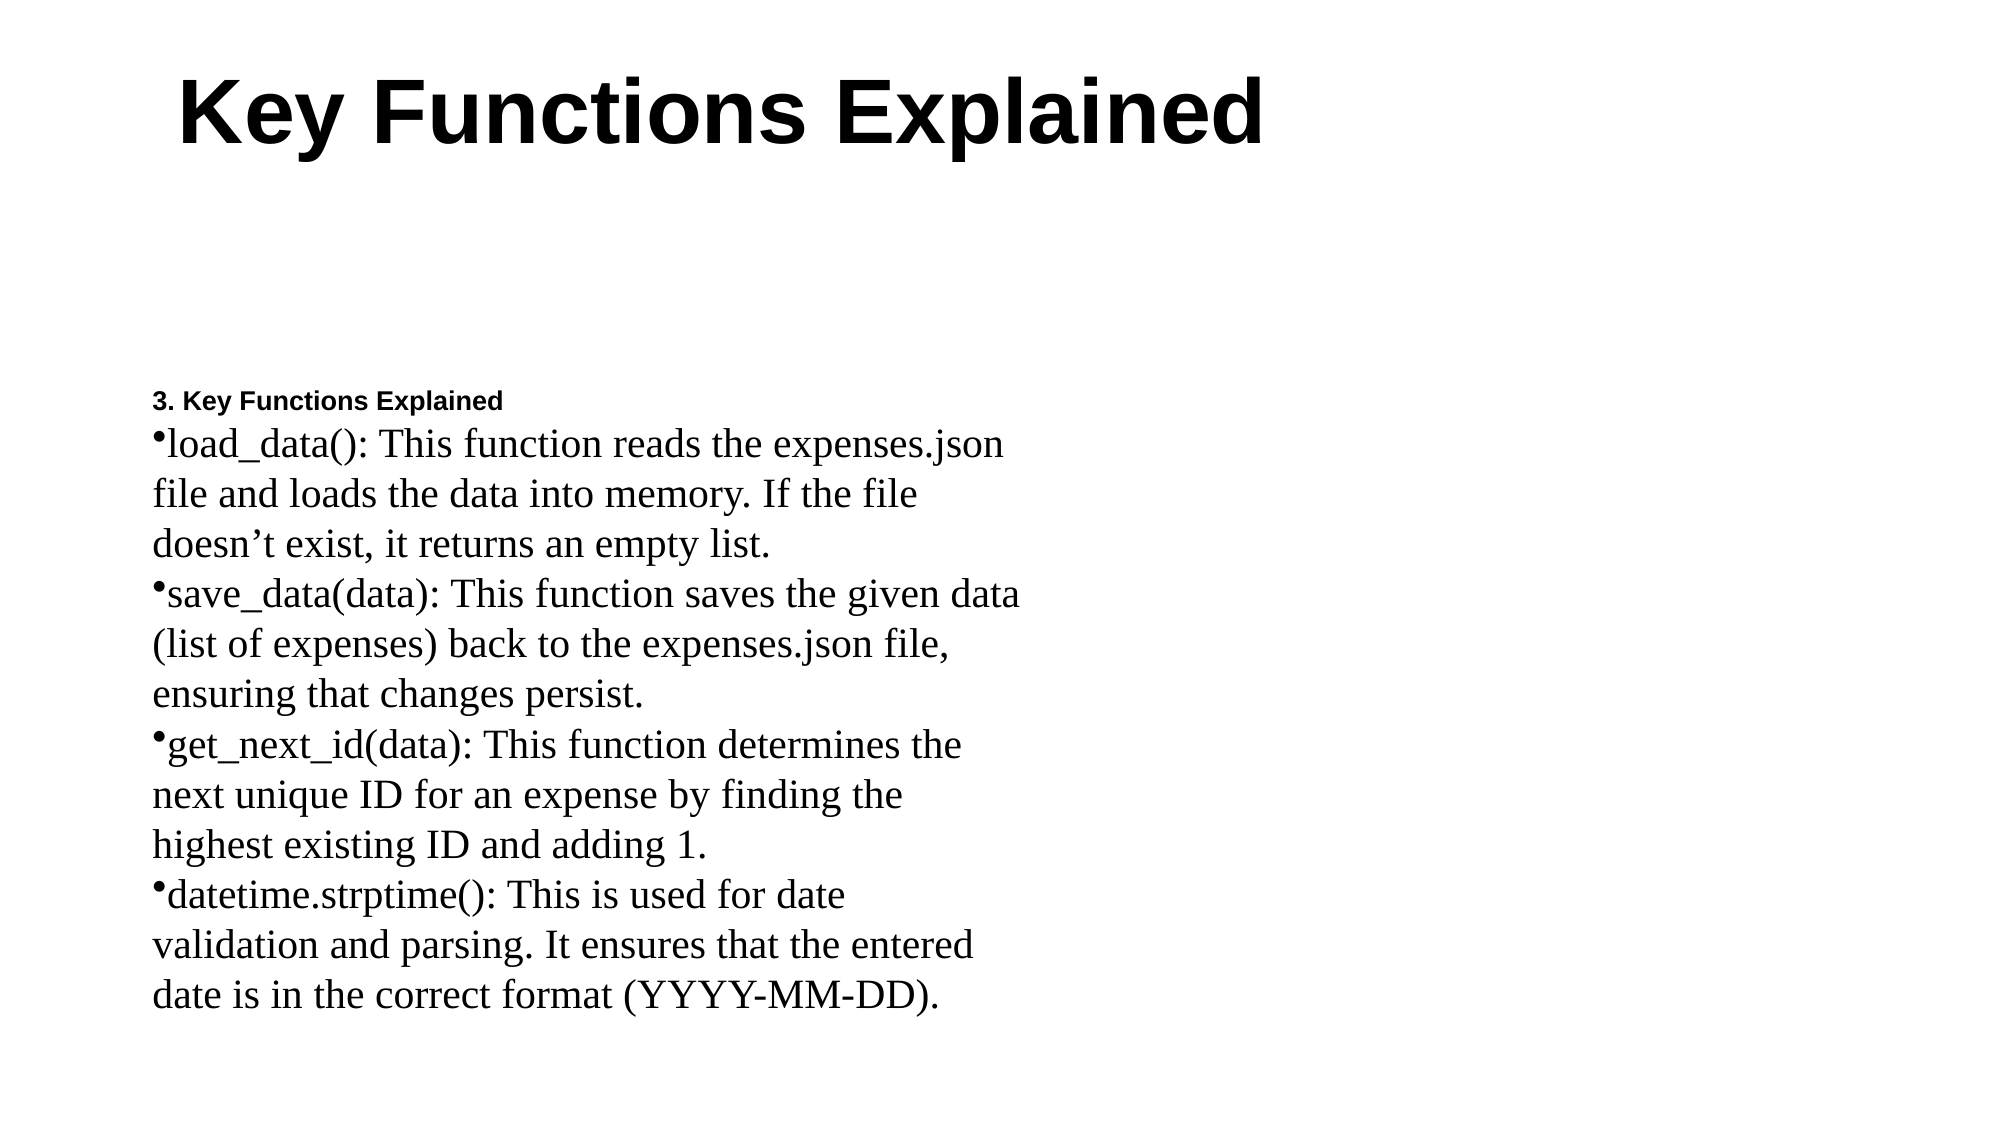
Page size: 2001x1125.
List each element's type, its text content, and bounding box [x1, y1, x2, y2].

list 3. Key Functions Explained load_data(): This function reads the expenses.json file and loads the data into memory. If the file doesn’t exist, it returns an empty list. save_data(data): This function saves the given data (list of expenses) back to the expenses.json file, ensuring that changes persist. get_next_id(data): This function determines the next unique ID for an expense by finding the highest existing ID and adding 1. datetime.strptime(): This is used for date validation and parsing. It ensures that the entered date is in the correct format (YYYY-MM-DD). [137, 376, 1037, 1069]
title Key Functions Explained [137, 59, 1863, 278]
